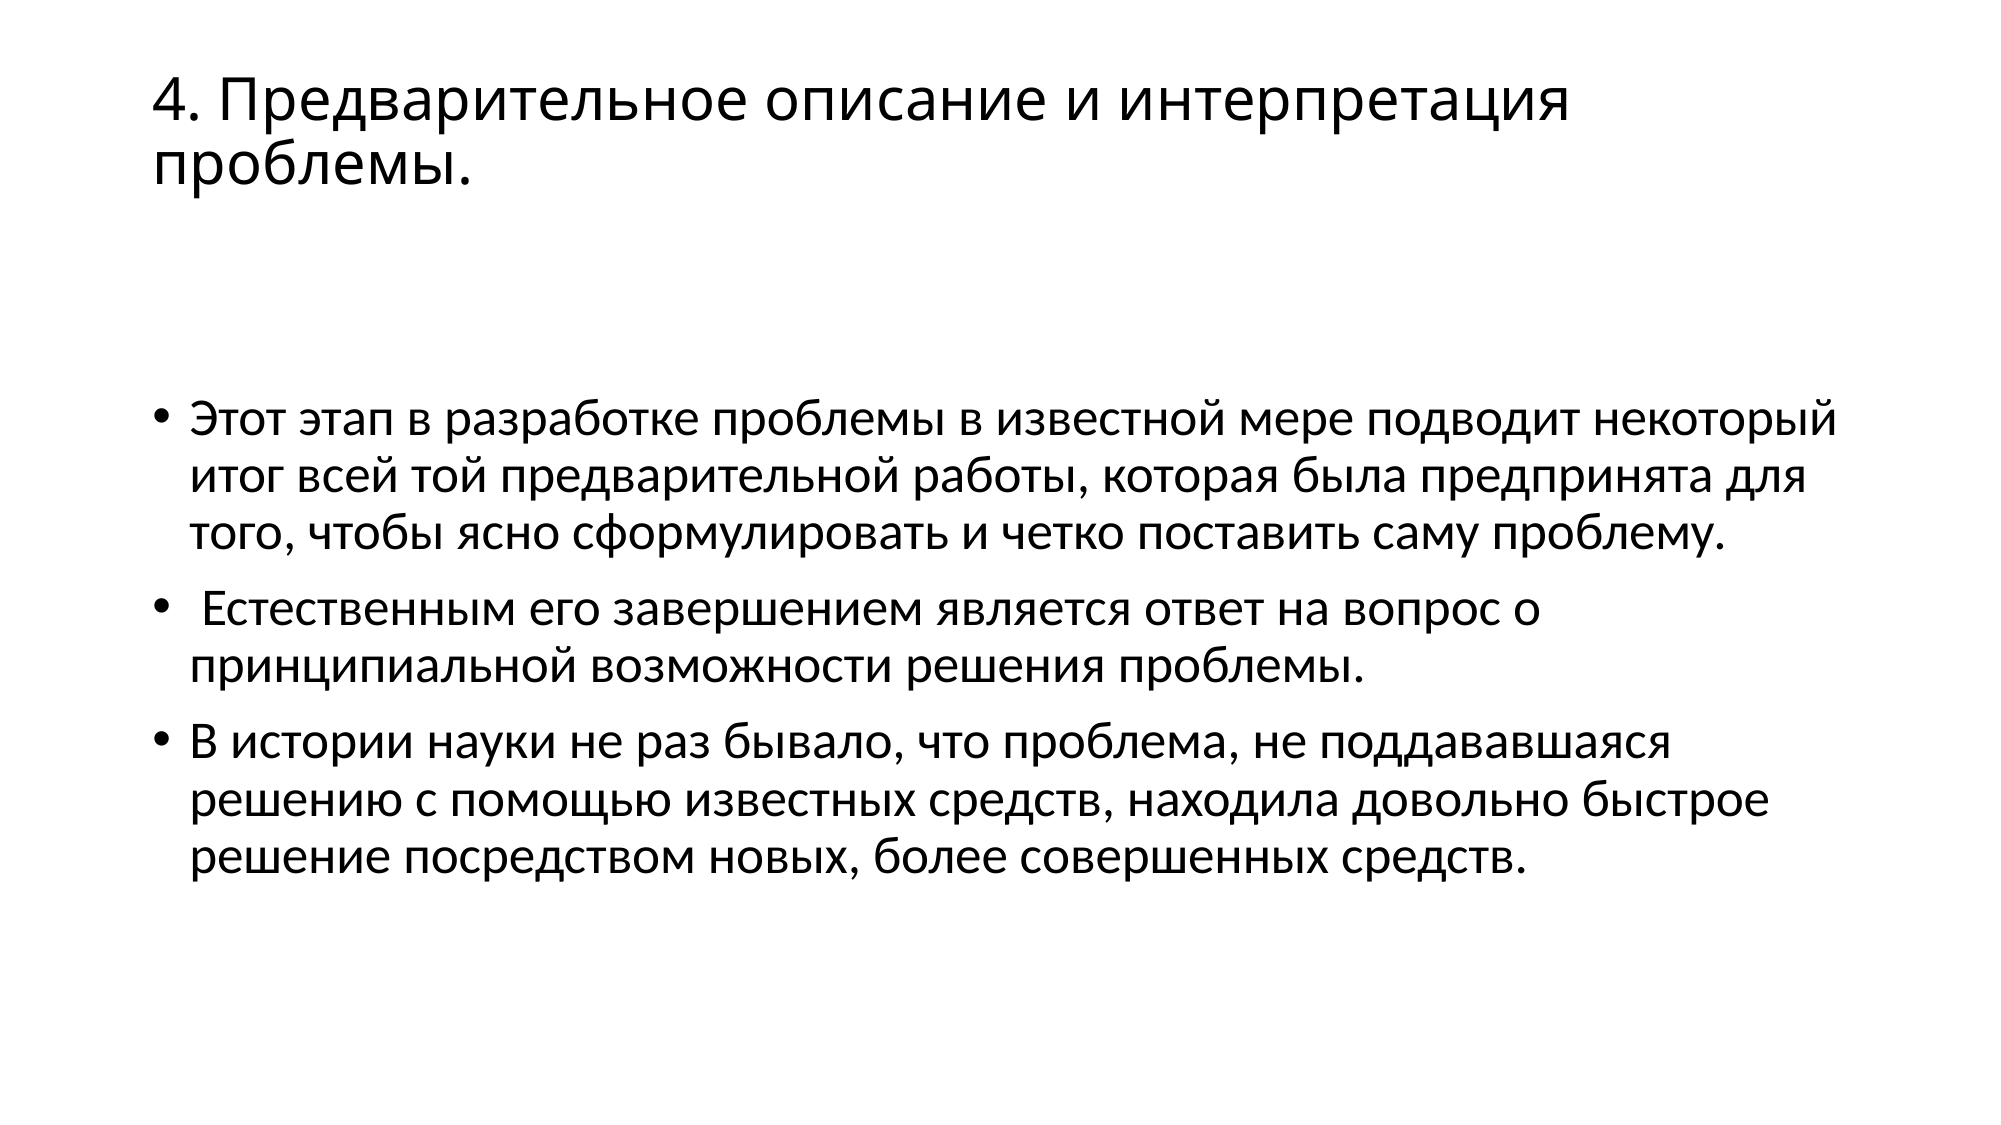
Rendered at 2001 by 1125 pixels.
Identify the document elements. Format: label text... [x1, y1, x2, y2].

title 4. Предварительное описание и интерпретация проблемы. [137, 59, 1863, 278]
list Этот этап в разработке проблемы в известной мере подводит некоторый итог всей той предварительной работы, которая была предпринята для того, чтобы ясно сформулировать и четко поставить саму проблему. Естественным его завершением является ответ на вопрос о принципиальной возможности решения проблемы. В истории науки не раз бывало, что проблема, не поддававшаяся решению с помощью известных средств, находила довольно быстрое решение посредством новых, более совершенных средств. [137, 299, 1863, 1014]
